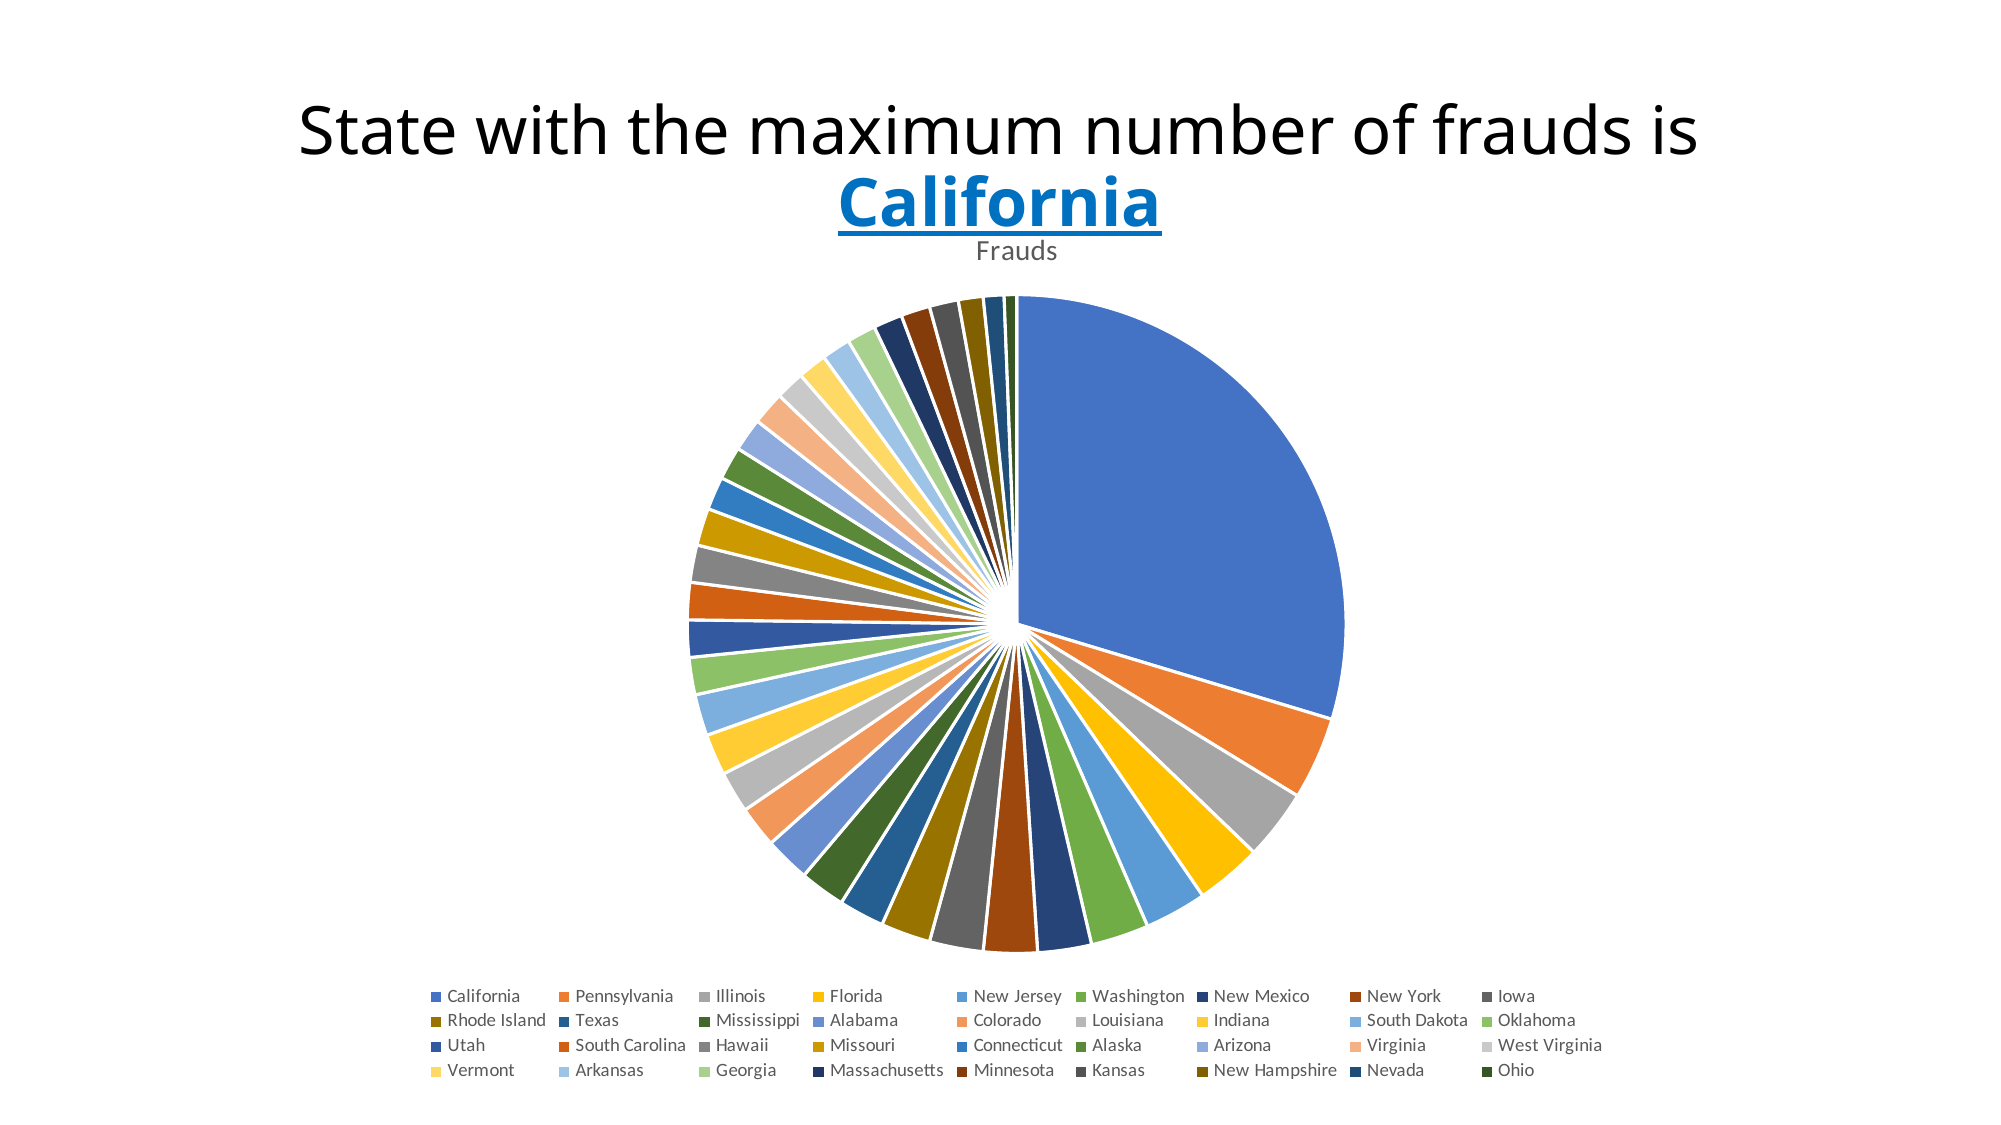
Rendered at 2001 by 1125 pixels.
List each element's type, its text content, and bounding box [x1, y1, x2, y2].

chart [92, 204, 1941, 1088]
title State with the maximum number of frauds is California [137, 59, 1863, 204]
